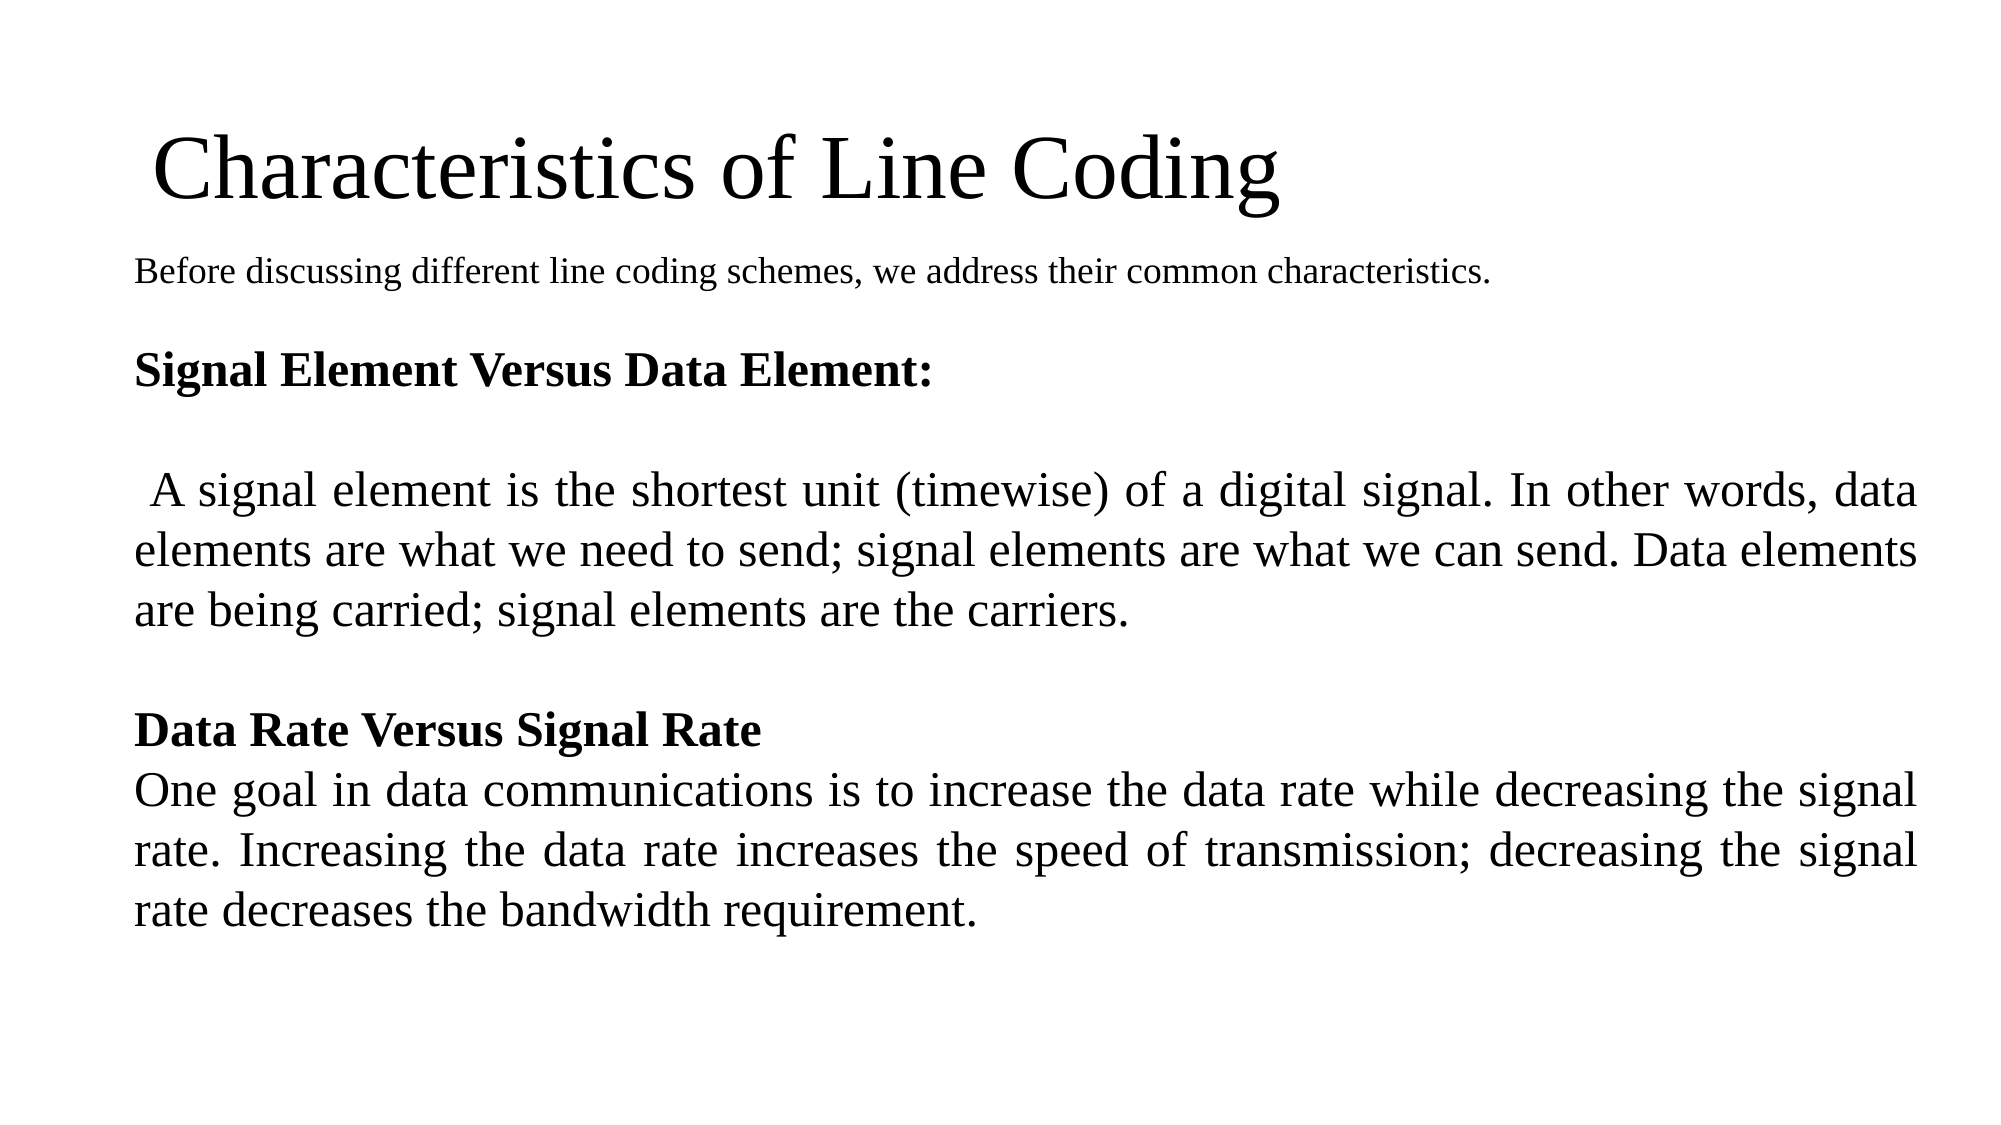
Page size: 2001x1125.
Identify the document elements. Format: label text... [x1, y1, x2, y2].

title Characteristics of Line Coding [137, 59, 1863, 238]
text_box Before discussing different line coding schemes, we address their common characteristics. Signal Element Versus Data Element: A signal element is the shortest unit (timewise) of a digital signal. In other words, data elements are what we need to send; signal elements are what we can send. Data elements are being carried; signal elements are the carriers. Data Rate Versus Signal Rate One goal in data communications is to increase the data rate while decreasing the signal rate. Increasing the data rate increases the speed of transmission; decreasing the signal rate decreases the bandwidth requirement. [119, 238, 1935, 1049]
